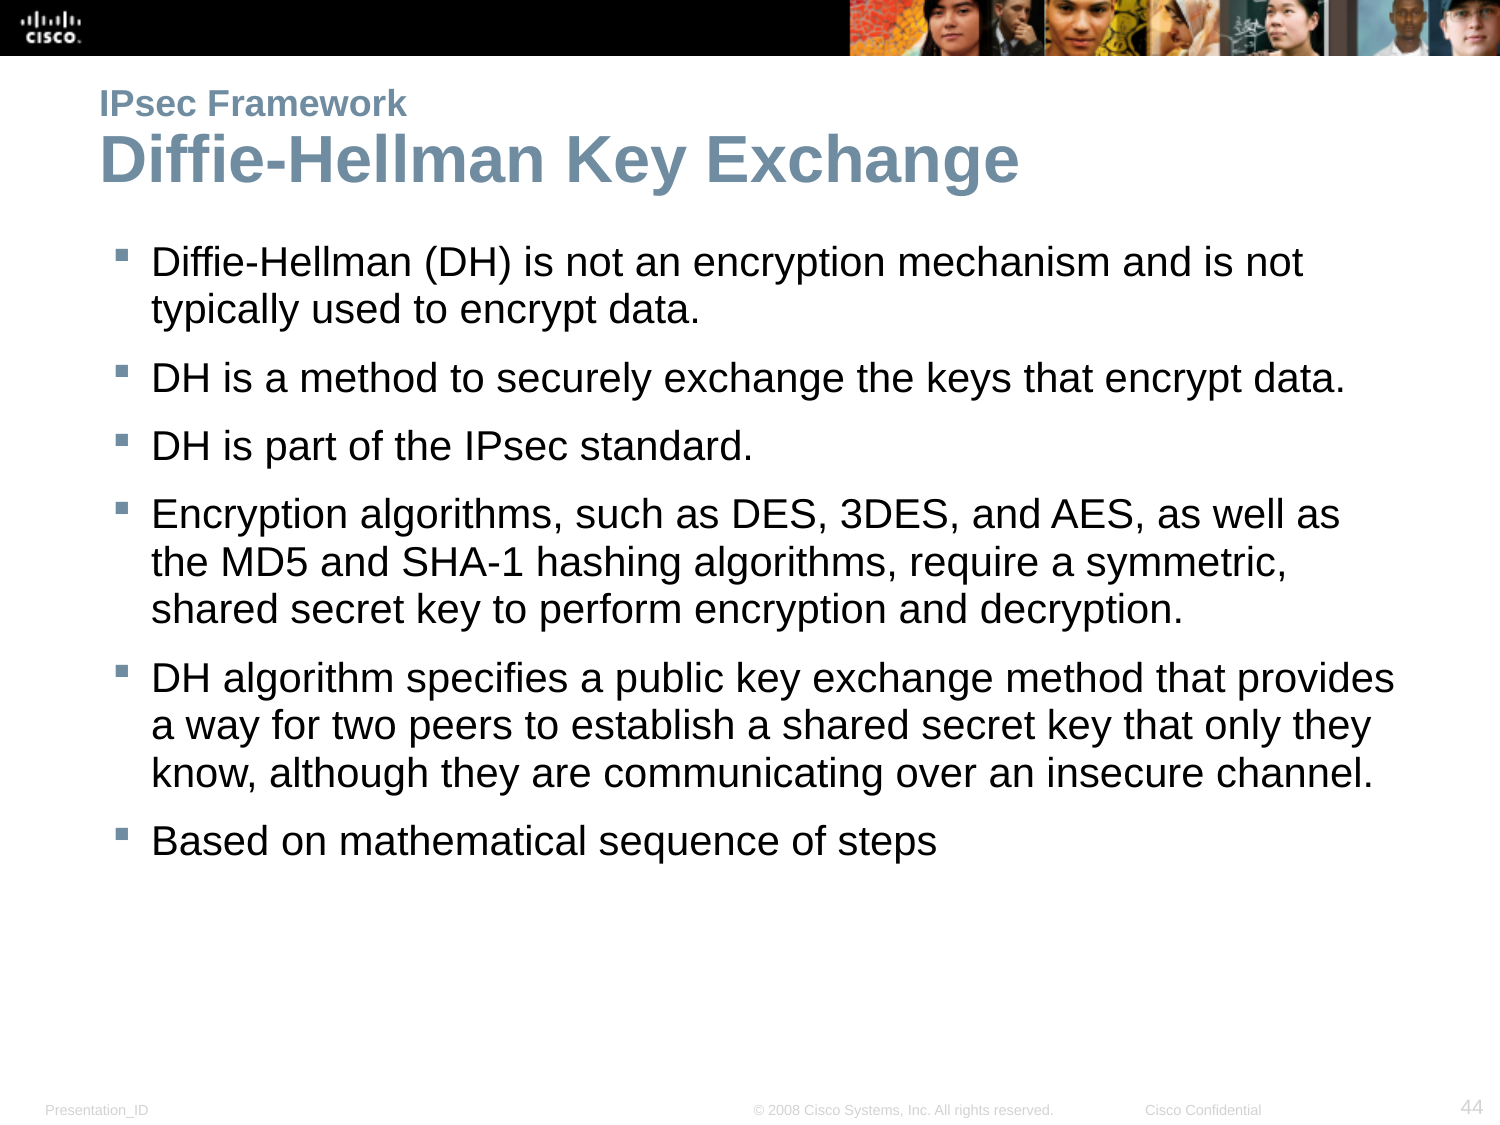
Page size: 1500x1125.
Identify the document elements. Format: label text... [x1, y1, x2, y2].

picture [0, 0, 1500, 56]
text_box Diffie-Hellman (DH) is not an encryption mechanism and is not typically used to encrypt data. DH is a method to securely exchange the keys that encrypt data. DH is part of the IPsec standard. Encryption algorithms, such as DES, 3DES, and AES, as well as the MD5 and SHA-1 hashing algorithms, require a symmetric, shared secret key to perform encryption and decryption. DH algorithm specifies a public key exchange method that provides a way for two peers to establish a shared secret key that only they know, although they are communicating over an insecure channel. Based on mathematical sequence of steps [97, 231, 1419, 873]
title IPsec Framework Diffie-Hellman Key Exchange [85, 65, 1423, 204]
